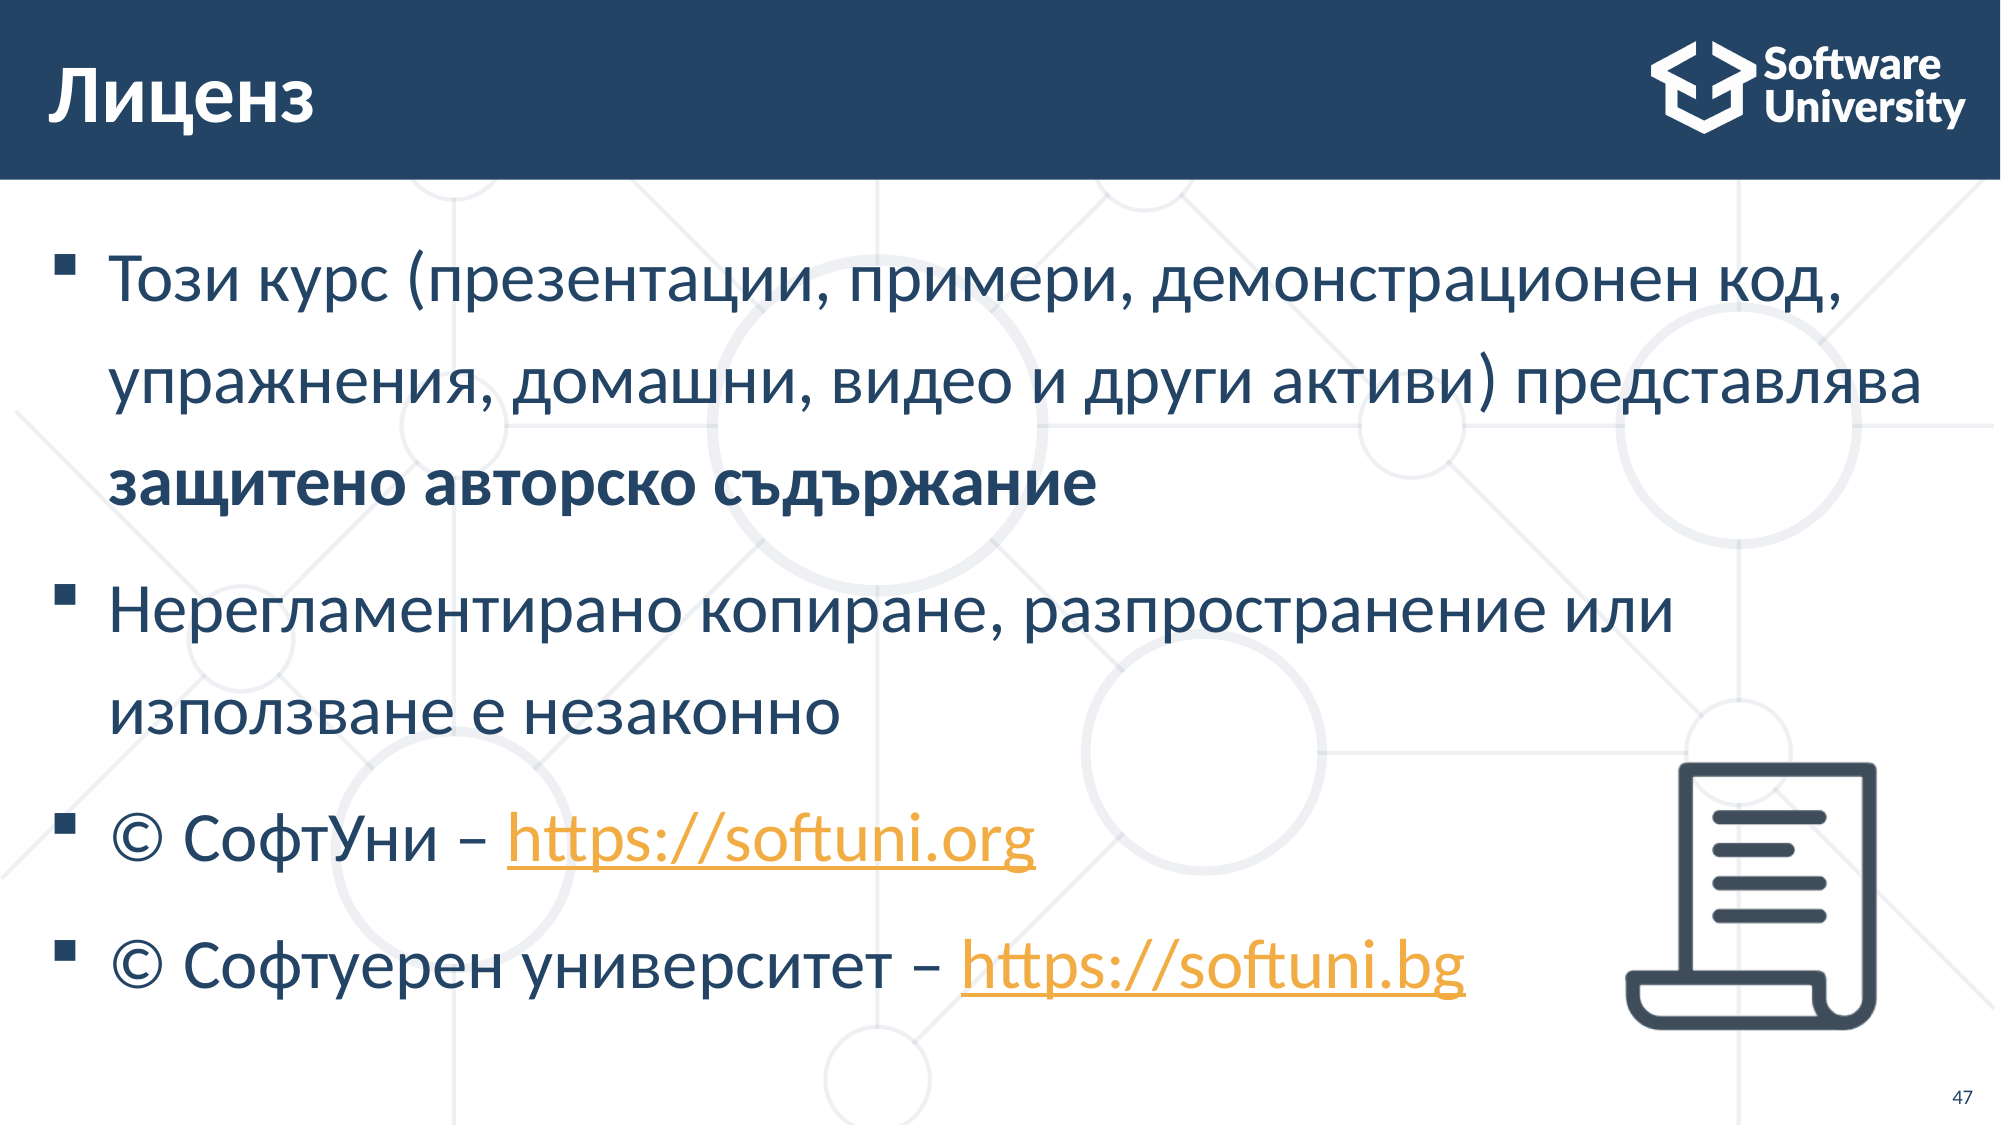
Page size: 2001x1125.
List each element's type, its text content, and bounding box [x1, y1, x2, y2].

list Този курс (презентации, примери, демонстрационен код, упражнения, домашни, видео и други активи) представлява защитено авторско съдържание Нерегламентирано копиране, разпространение или използване е незаконно © СофтУни – https://softuni.org © Софтуерен университет – https://softuni.bg [31, 208, 1970, 1104]
picture [1651, 41, 1966, 134]
picture [1598, 728, 1916, 1065]
slide_number 47 [1927, 1067, 1989, 1117]
title Лиценз [31, 16, 1625, 162]
